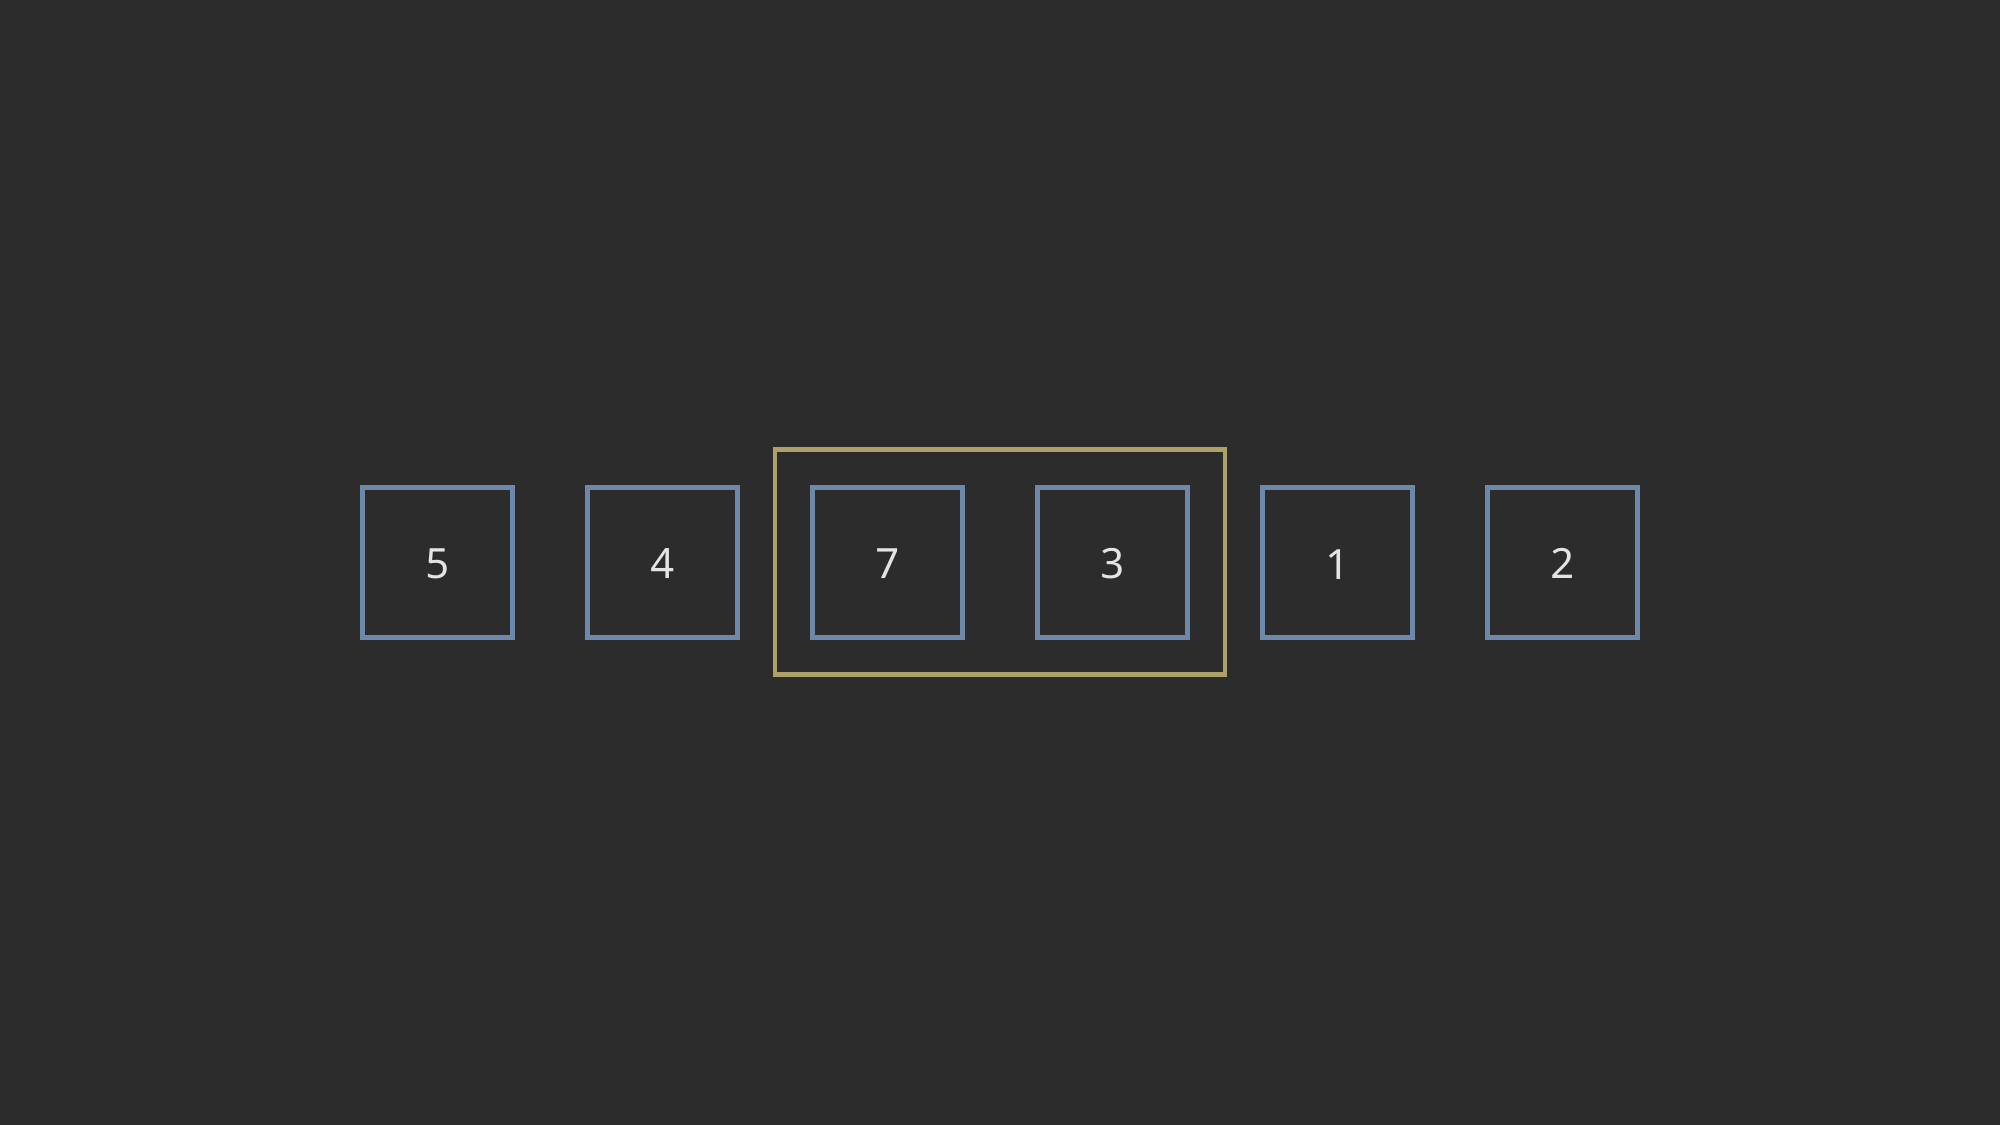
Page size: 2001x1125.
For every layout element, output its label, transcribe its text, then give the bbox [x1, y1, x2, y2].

text_box 5 [361, 486, 514, 639]
text_box [773, 448, 1226, 676]
text_box 4 [586, 486, 739, 639]
text_box 1 [1261, 486, 1414, 639]
text_box 2 [1486, 486, 1639, 639]
